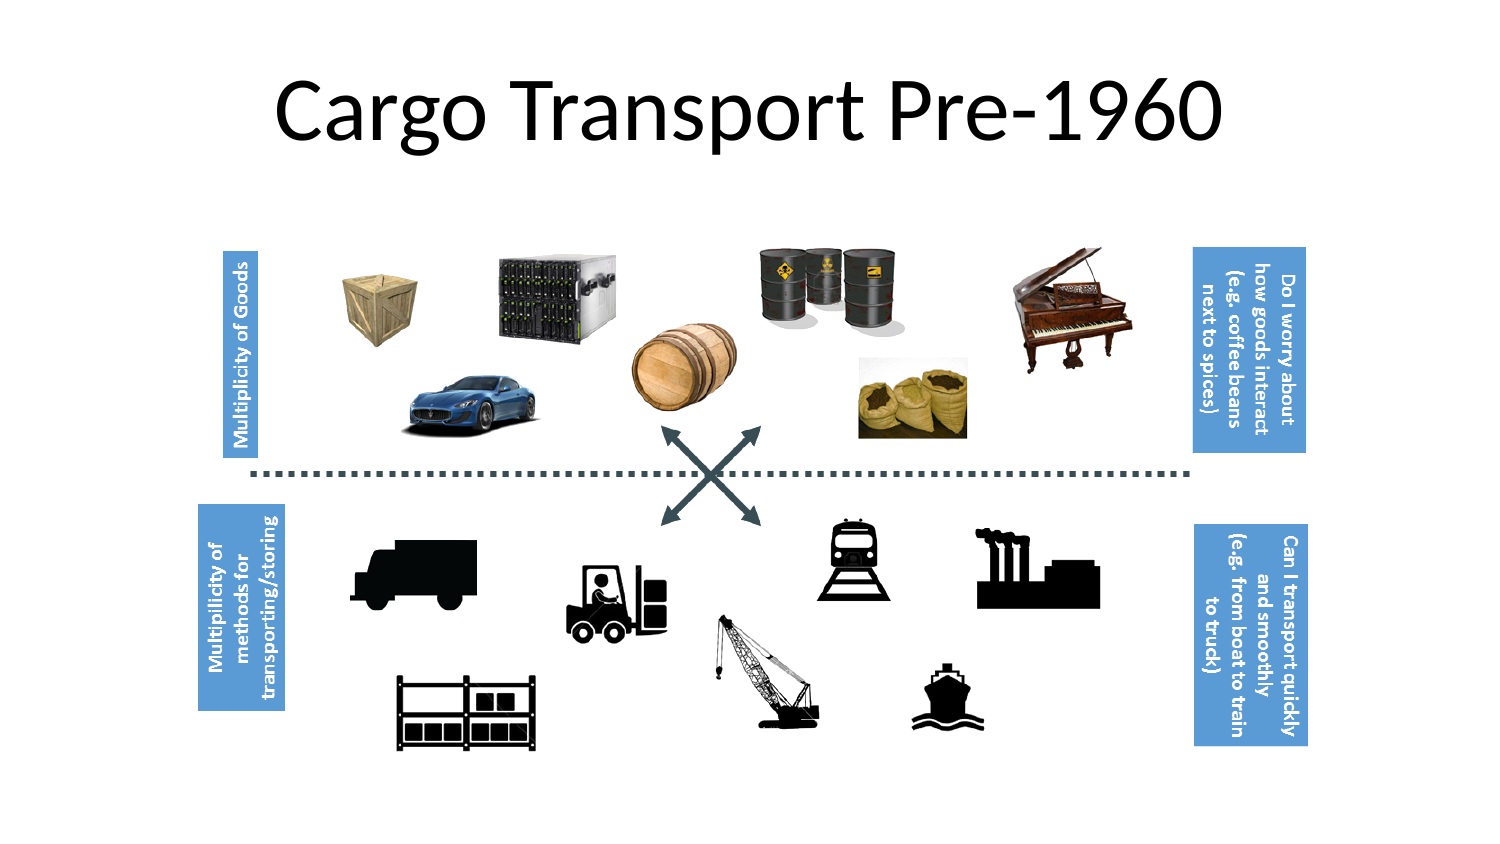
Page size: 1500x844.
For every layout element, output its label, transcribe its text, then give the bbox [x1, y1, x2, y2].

picture [193, 221, 1319, 766]
title Cargo Transport Pre-1960 [75, 33, 1425, 175]
